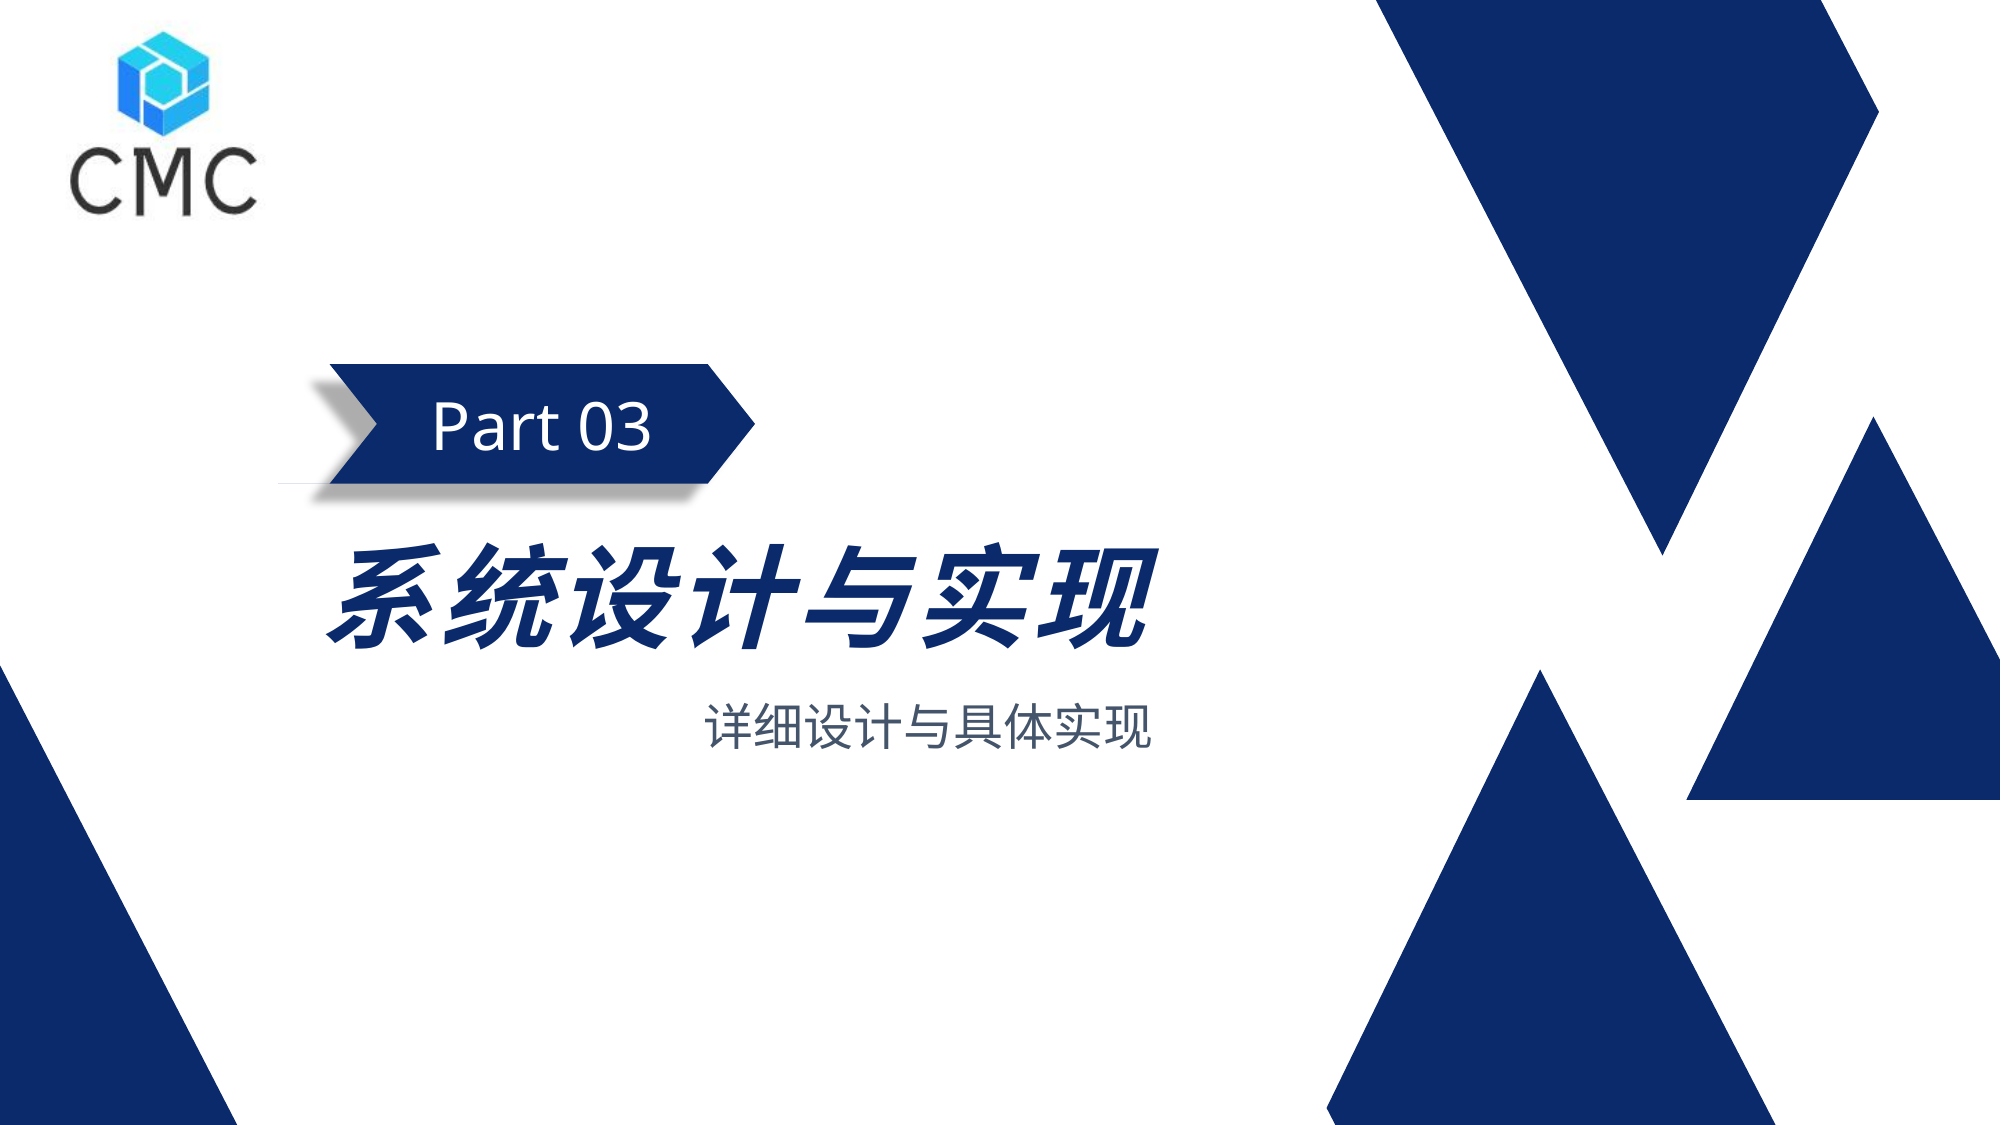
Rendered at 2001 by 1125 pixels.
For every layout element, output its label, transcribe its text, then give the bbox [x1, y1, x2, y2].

text_box 详细设计与具体实现 [370, 688, 1169, 763]
text_box [0, 663, 239, 1125]
picture [0, 0, 340, 279]
text_box Part 03 [278, 363, 757, 485]
text_box 系统设计与实现 [305, 519, 1161, 670]
text_box [1325, 667, 1777, 1125]
text_box [1374, 0, 1881, 558]
text_box [1684, 414, 2000, 801]
